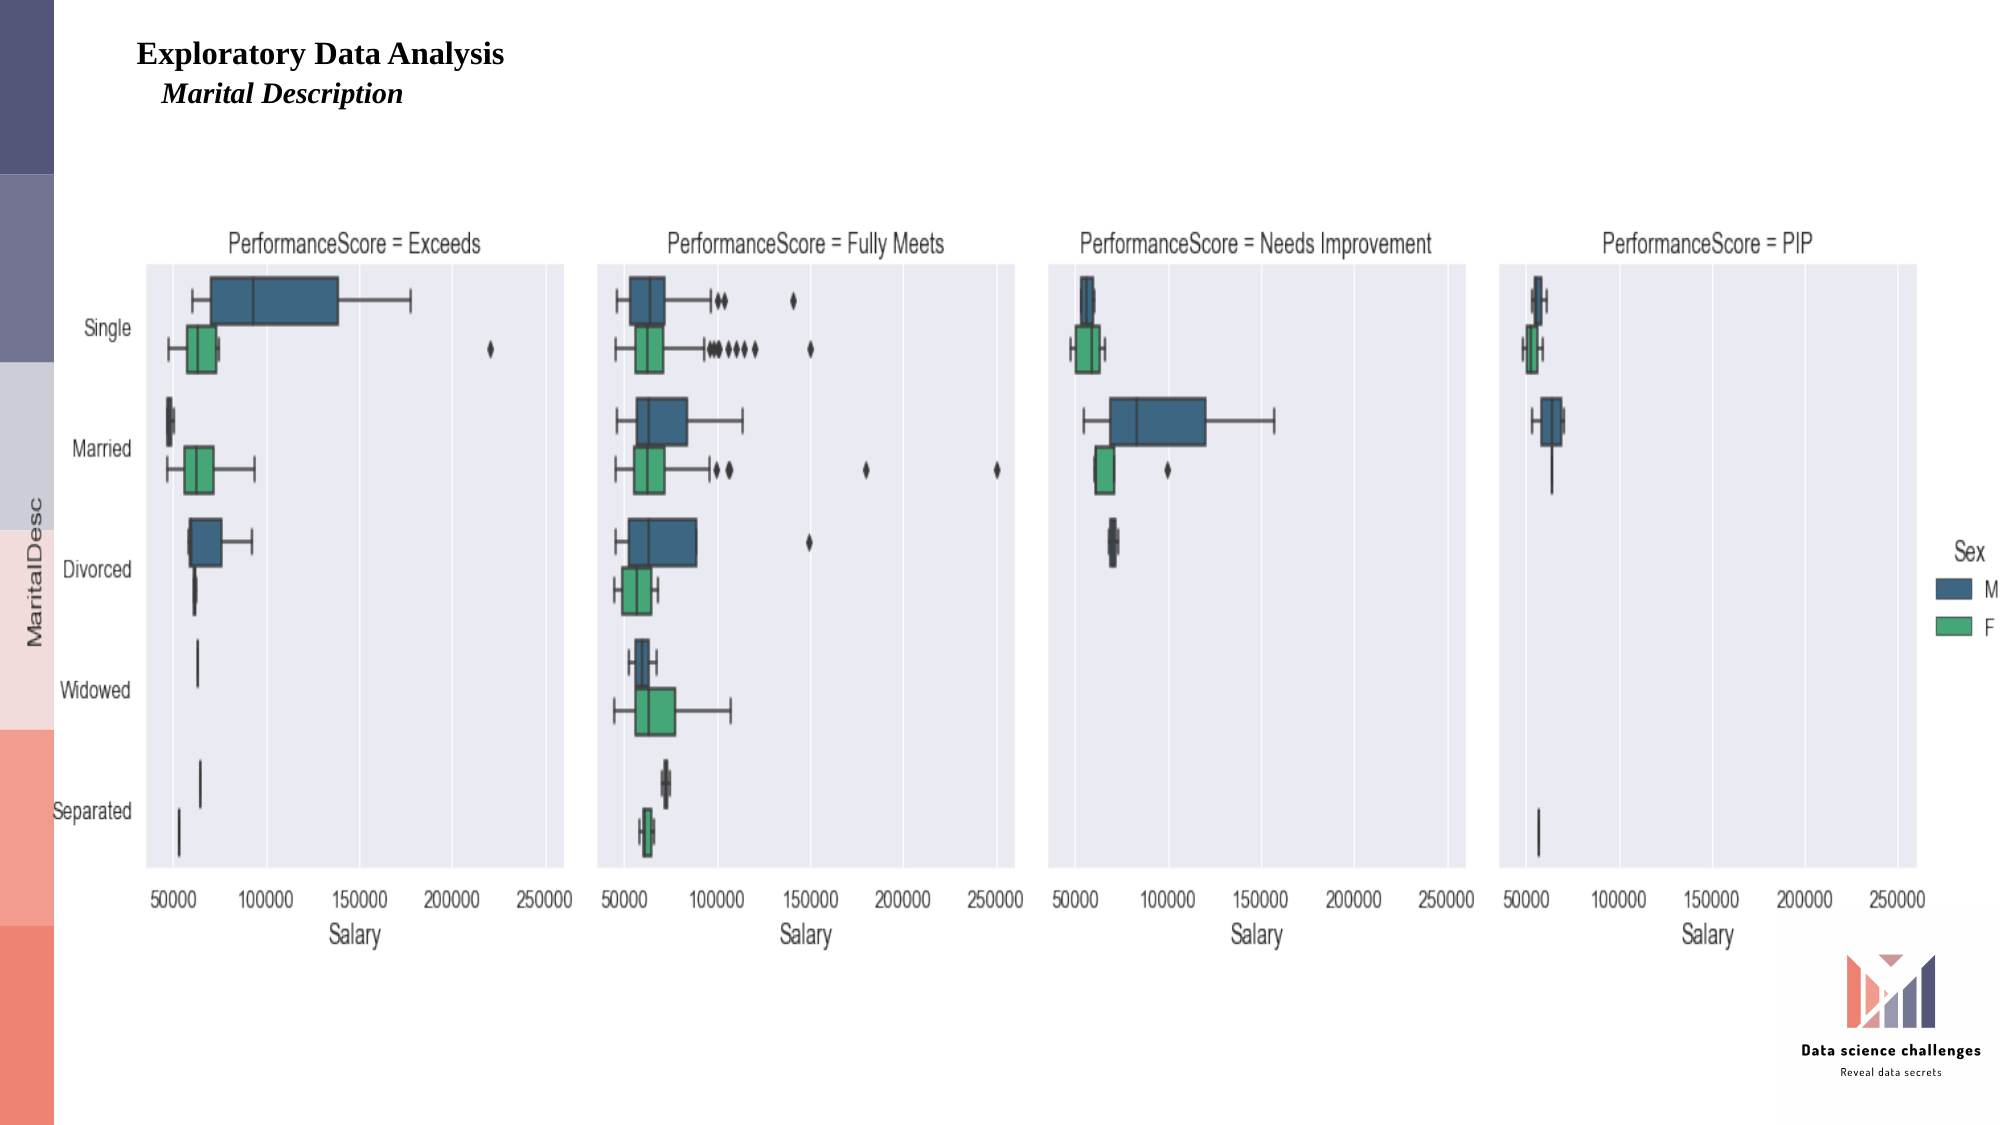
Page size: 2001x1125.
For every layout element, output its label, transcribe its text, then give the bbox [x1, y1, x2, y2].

title Exploratory Data Analysis Marital Description [121, 24, 1863, 163]
picture [18, 218, 2000, 1125]
